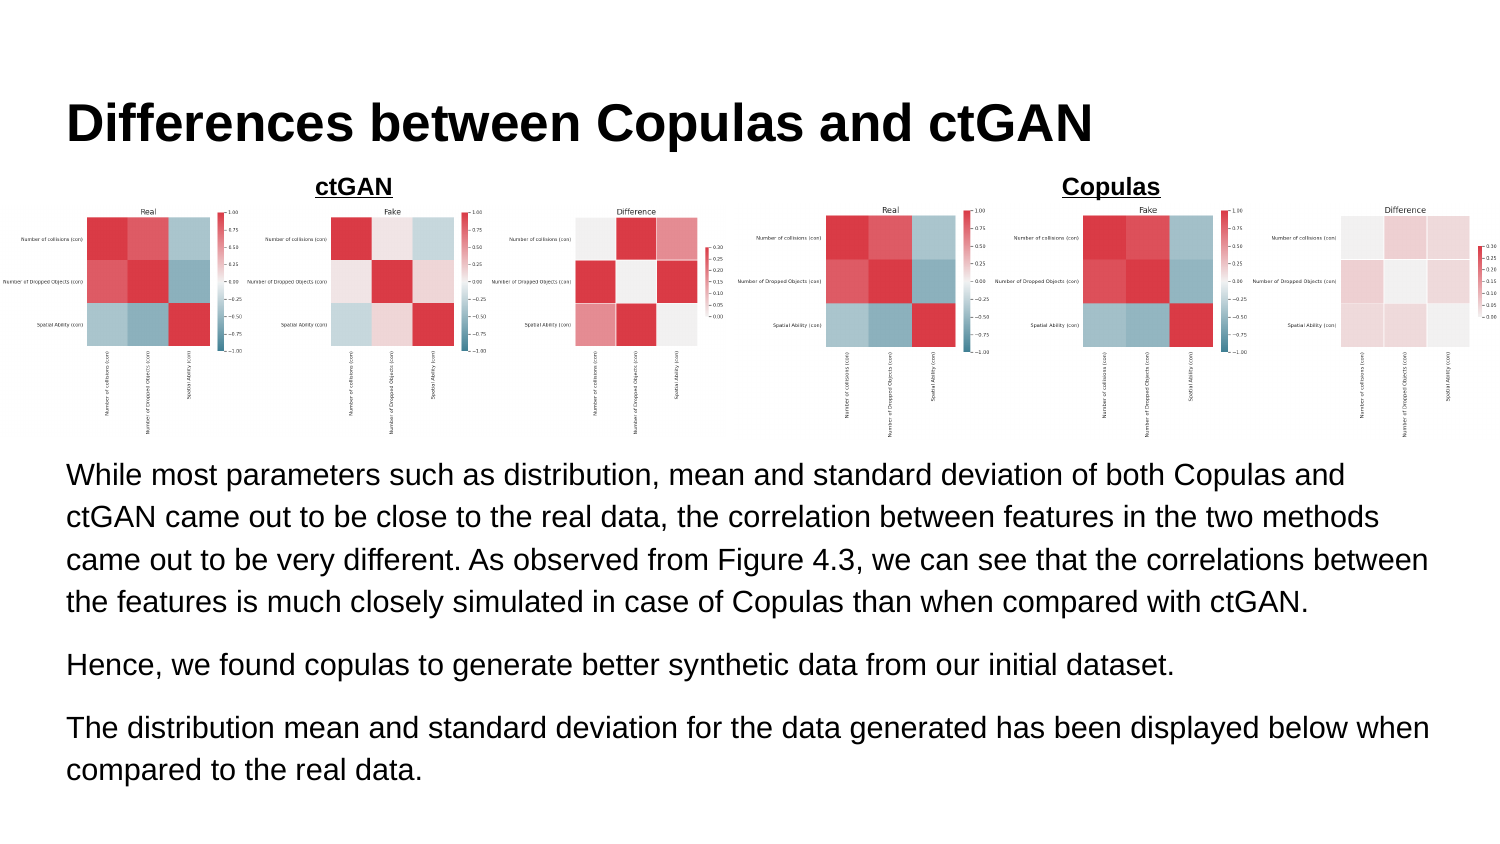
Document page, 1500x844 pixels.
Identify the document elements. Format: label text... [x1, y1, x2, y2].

title Differences between Copulas and ctGAN [51, 72, 1449, 167]
text_box Copulas [1046, 155, 1188, 201]
picture [734, 203, 1500, 440]
picture [0, 205, 726, 437]
text_box ctGAN [299, 155, 426, 204]
list While most parameters such as distribution, mean and standard deviation of both Copulas and ctGAN came out to be close to the real data, the correlation between features in the two methods came out to be very different. As observed from Figure 4.3, we can see that the correlations between the features is much closely simulated in case of Copulas than when compared with ctGAN. Hence, we found copulas to generate better synthetic data from our initial dataset. The distribution mean and standard deviation for the data generated has been displayed below when compared to the real data. [51, 442, 1449, 844]
